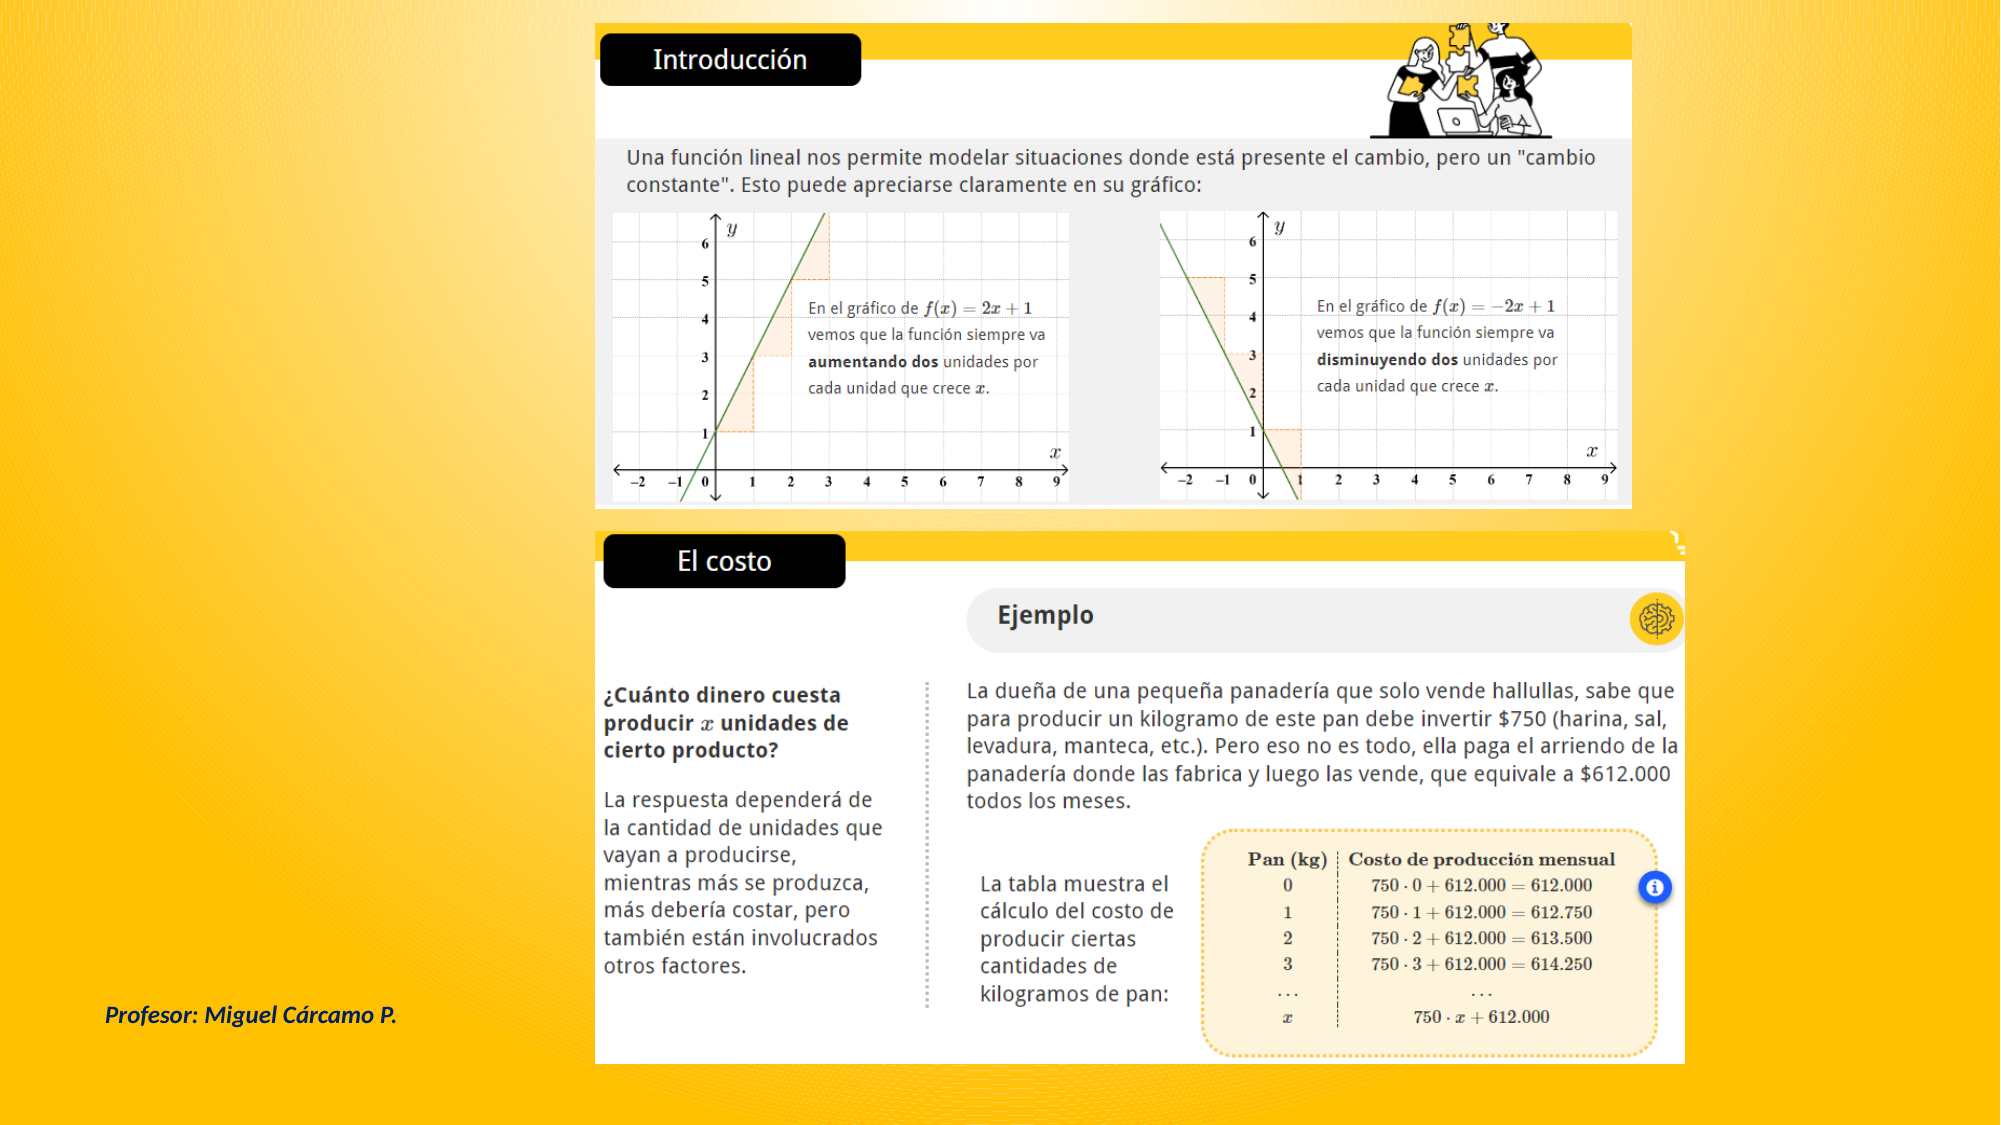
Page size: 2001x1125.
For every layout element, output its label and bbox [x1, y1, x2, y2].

picture [595, 23, 1632, 509]
picture [595, 531, 1685, 1064]
